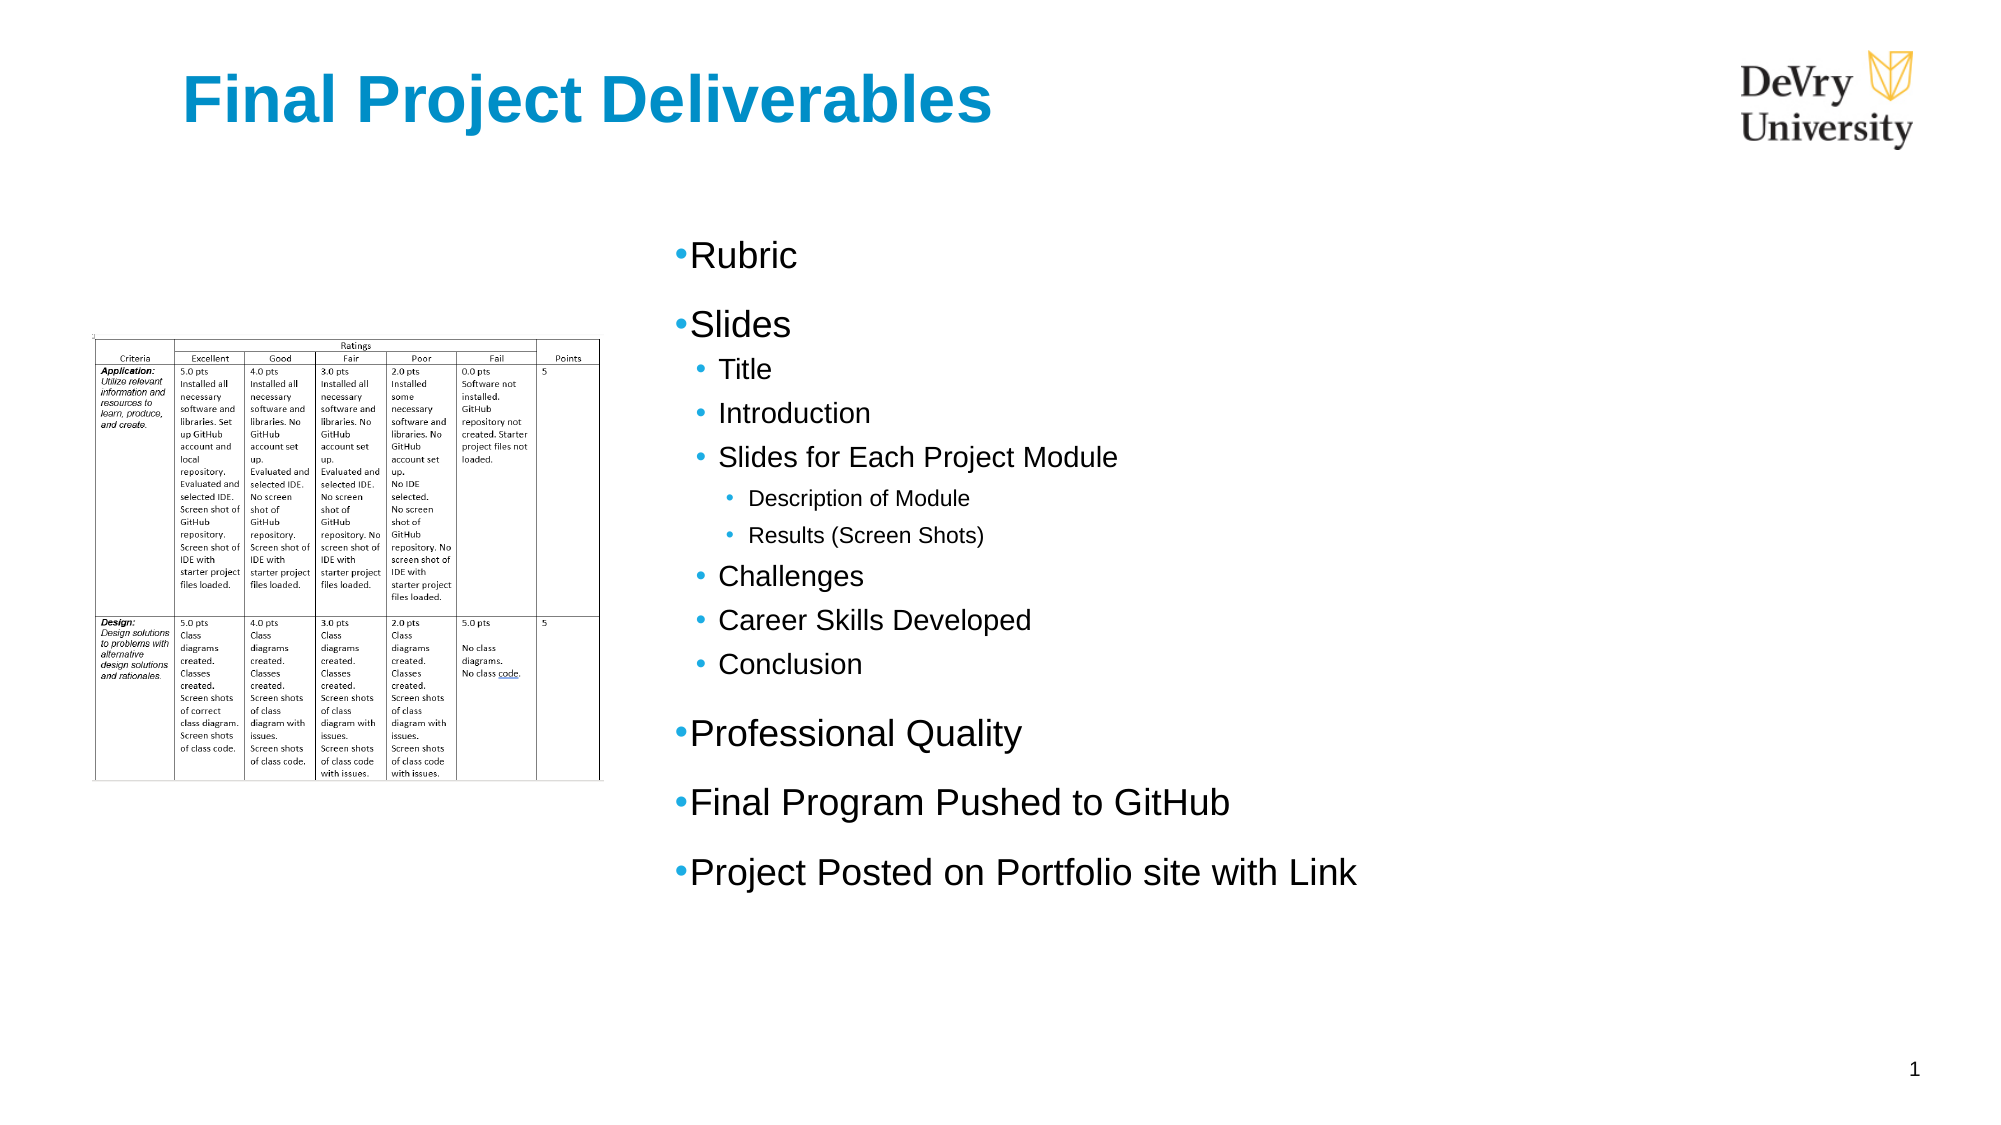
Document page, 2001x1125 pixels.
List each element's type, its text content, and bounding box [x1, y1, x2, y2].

title Final Project Deliverables [168, 57, 1735, 150]
list Rubric Slides Title Introduction Slides for Each Project Module Description of Module Results (Screen Shots) Challenges Career Skills Developed Conclusion Professional Quality Final Program Pushed to GitHub Project Posted on Portfolio site with Link [667, 228, 1580, 1066]
picture [92, 334, 604, 782]
picture [1741, 49, 1913, 151]
